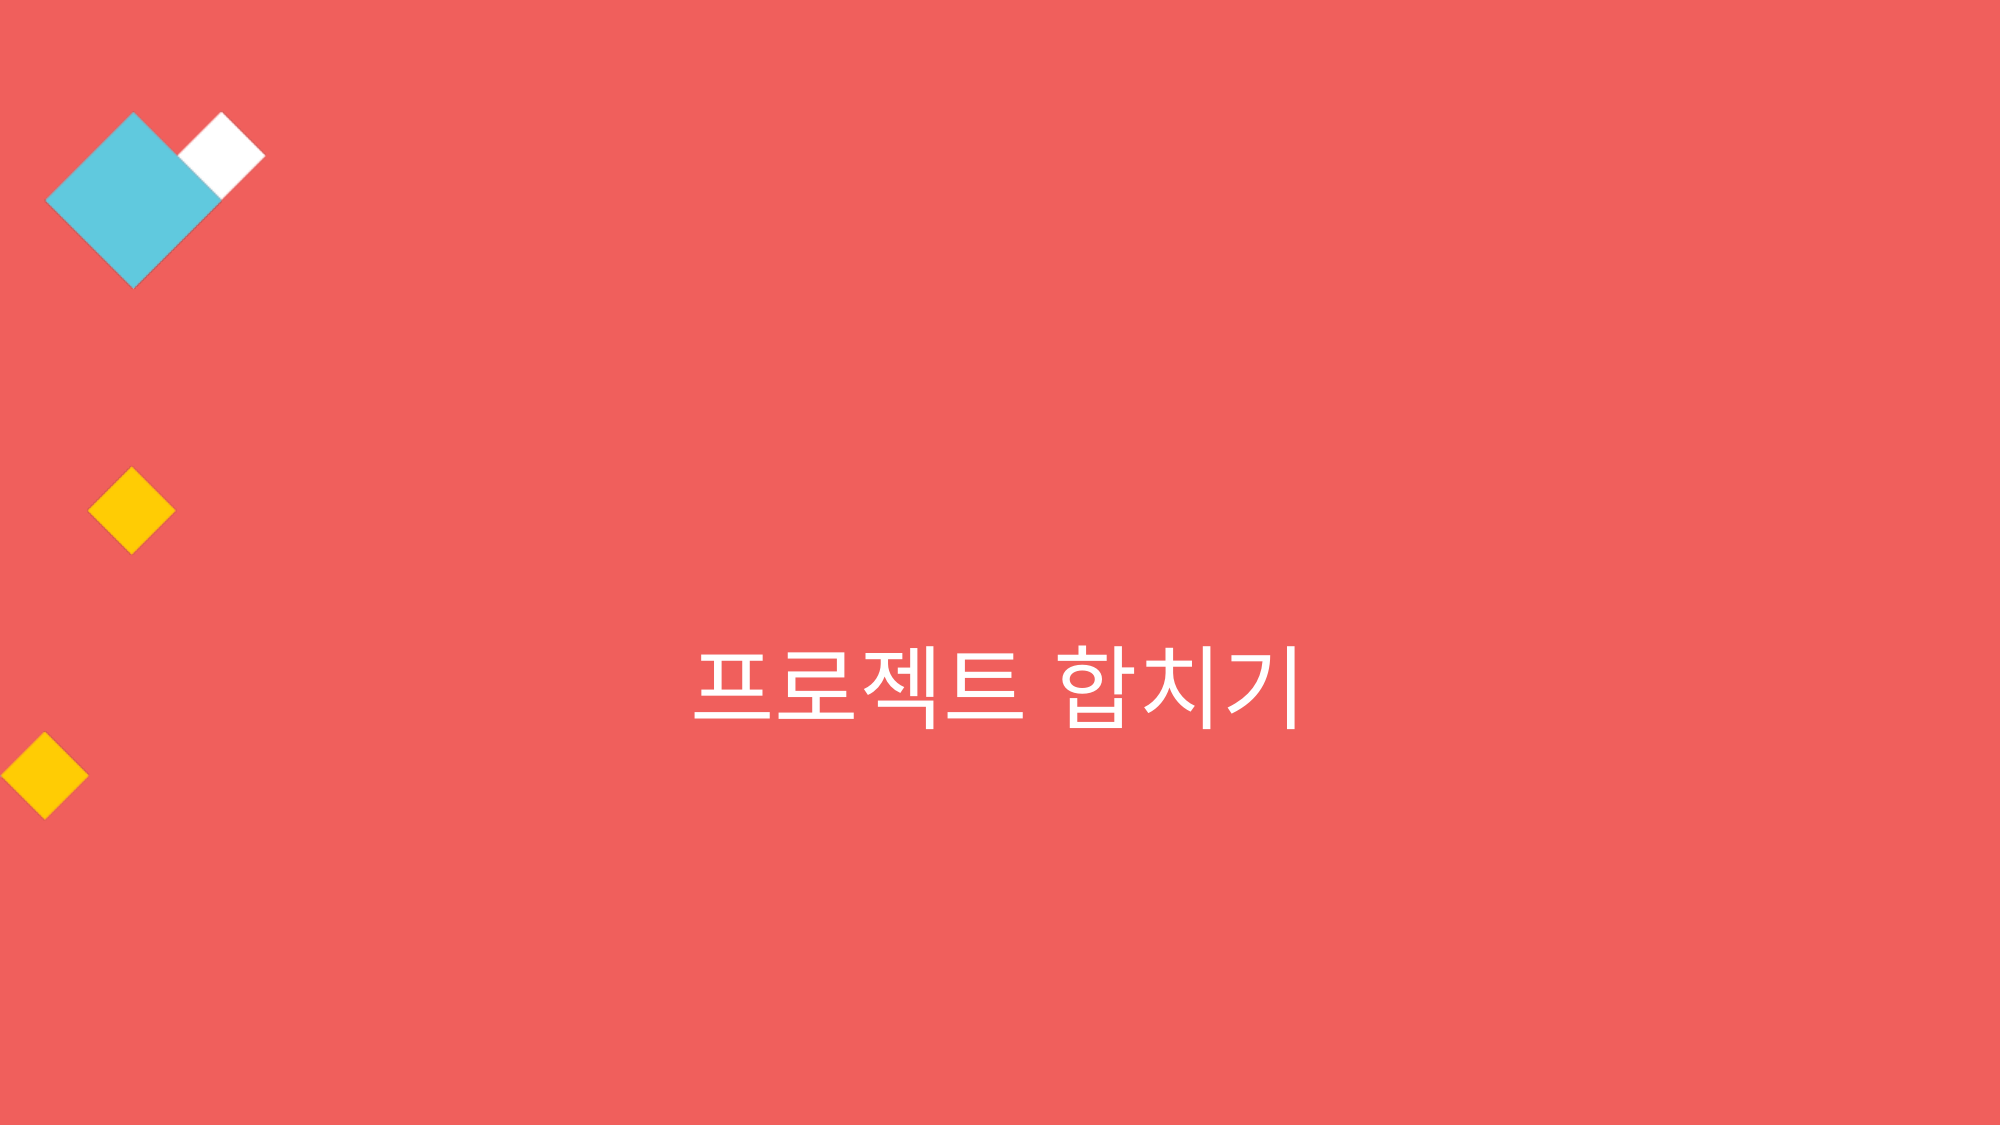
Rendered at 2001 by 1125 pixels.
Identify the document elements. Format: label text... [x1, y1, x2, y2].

title 프로젝트 합치기 [136, 280, 1862, 749]
picture [0, 0, 2001, 1125]
